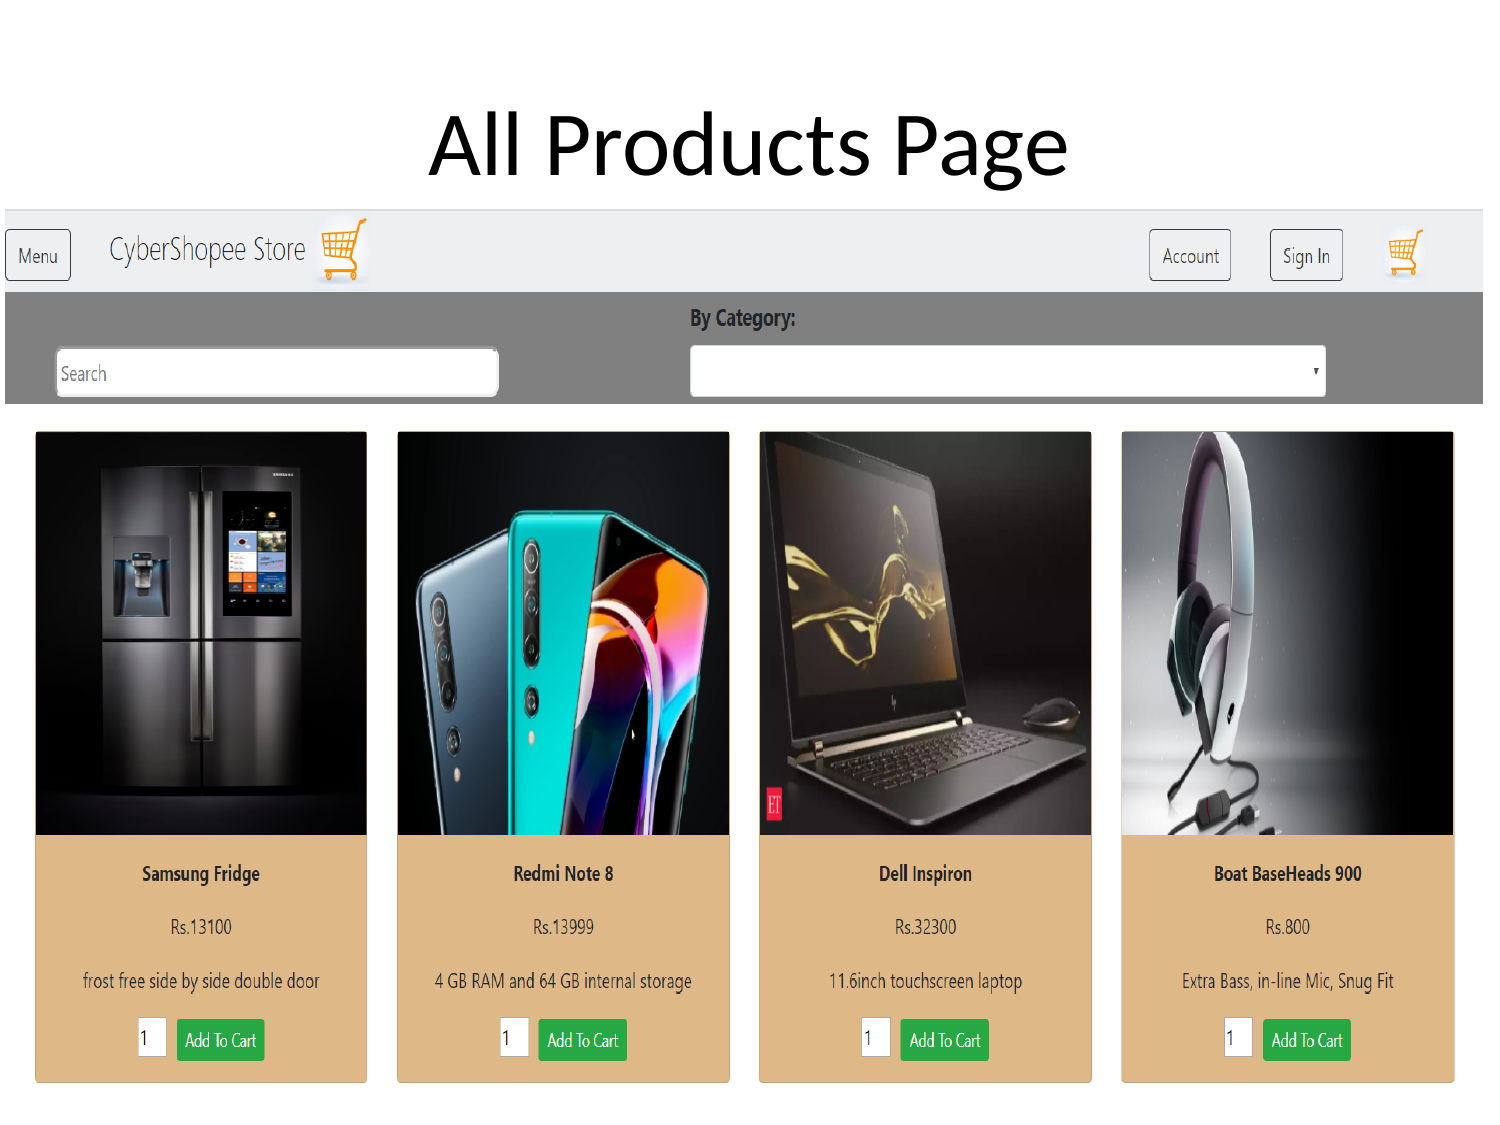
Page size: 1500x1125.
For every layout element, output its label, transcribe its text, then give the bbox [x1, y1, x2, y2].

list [5, 207, 1483, 1095]
title All Products Page [75, 45, 1425, 206]
